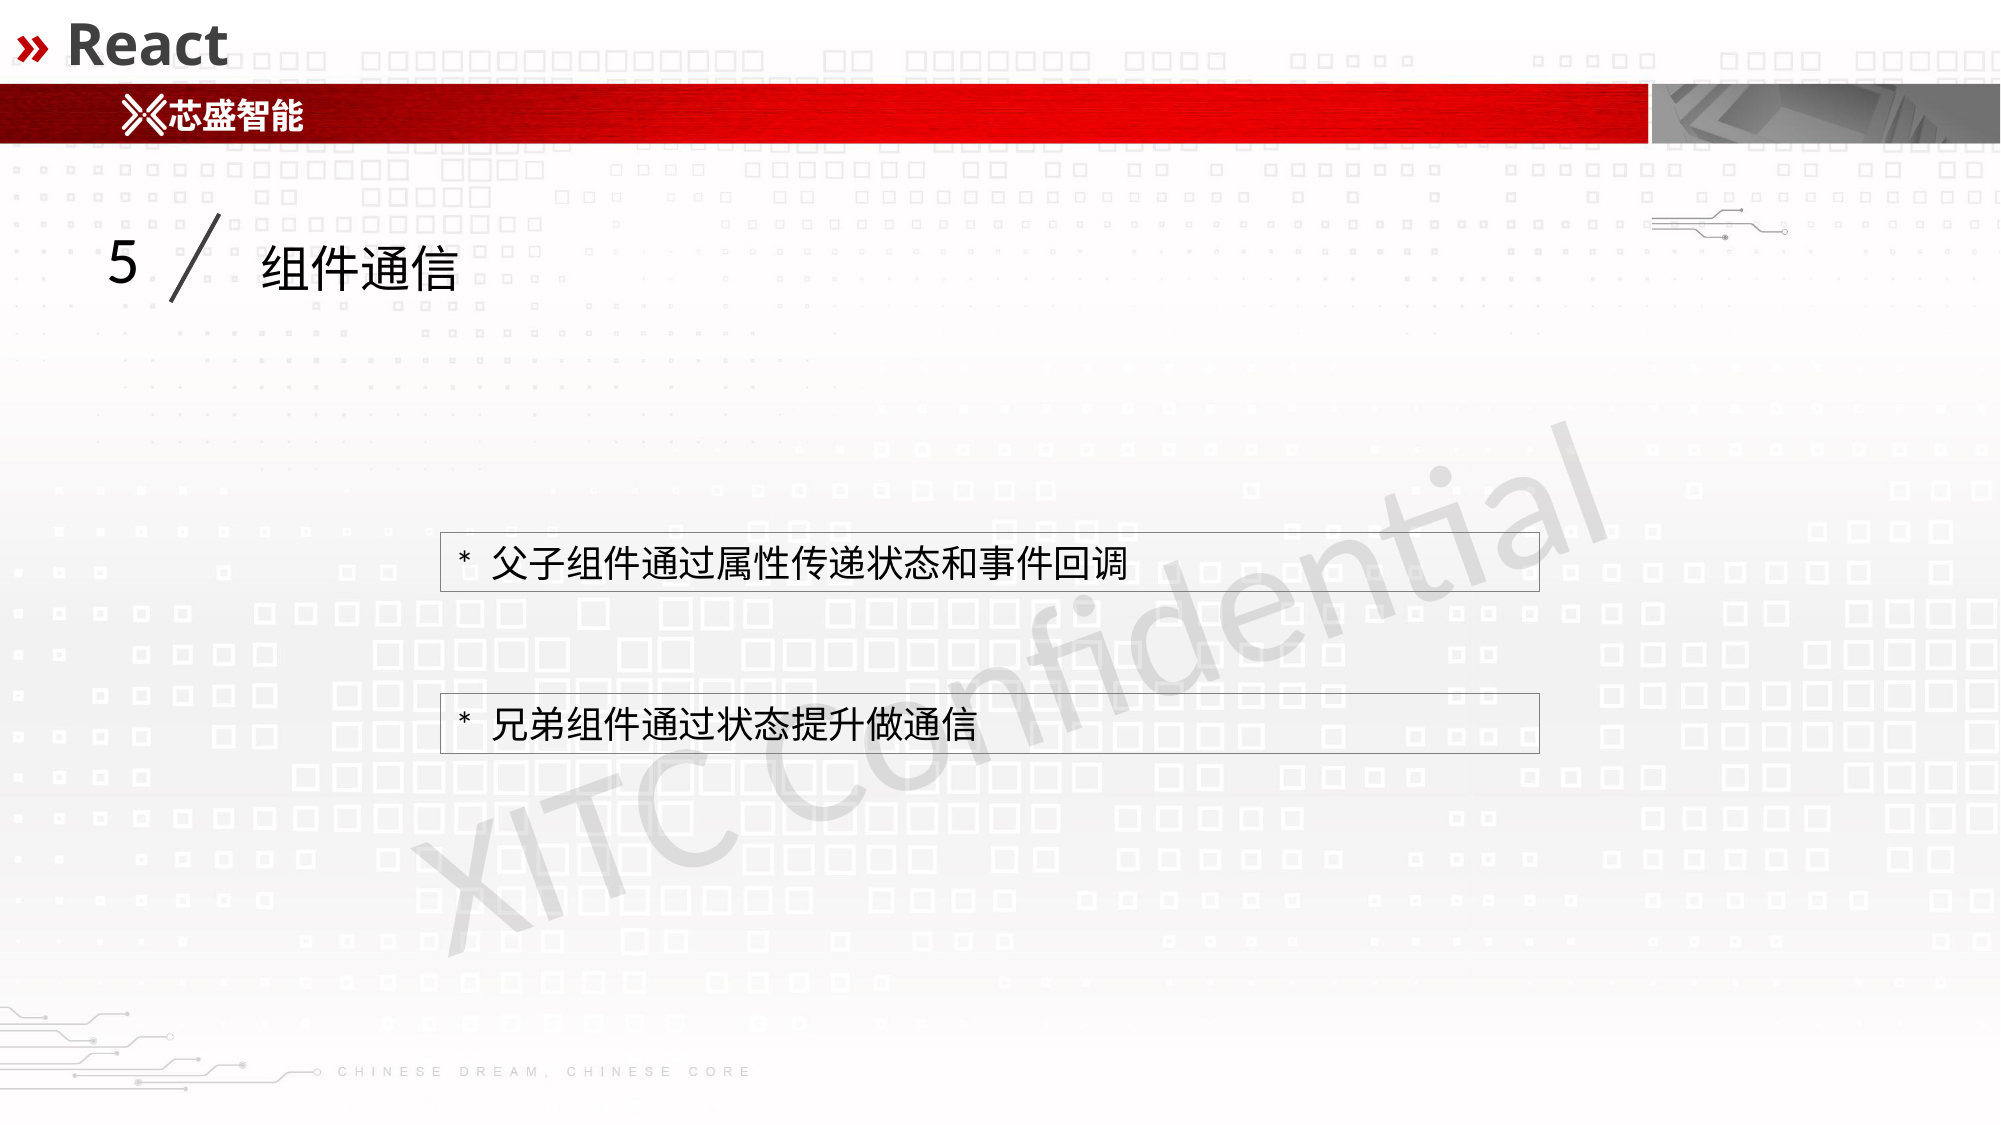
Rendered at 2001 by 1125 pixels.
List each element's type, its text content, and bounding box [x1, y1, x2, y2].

text_box * 兄弟组件通过状态提升做通信 [440, 693, 1540, 754]
text_box » React [0, 0, 815, 85]
text_box 组件通信 [245, 230, 1656, 305]
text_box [170, 213, 220, 302]
text_box 5 [91, 209, 145, 305]
picture [0, 0, 2001, 1125]
text_box * 父子组件通过属性传递状态和事件回调 [440, 532, 1540, 592]
